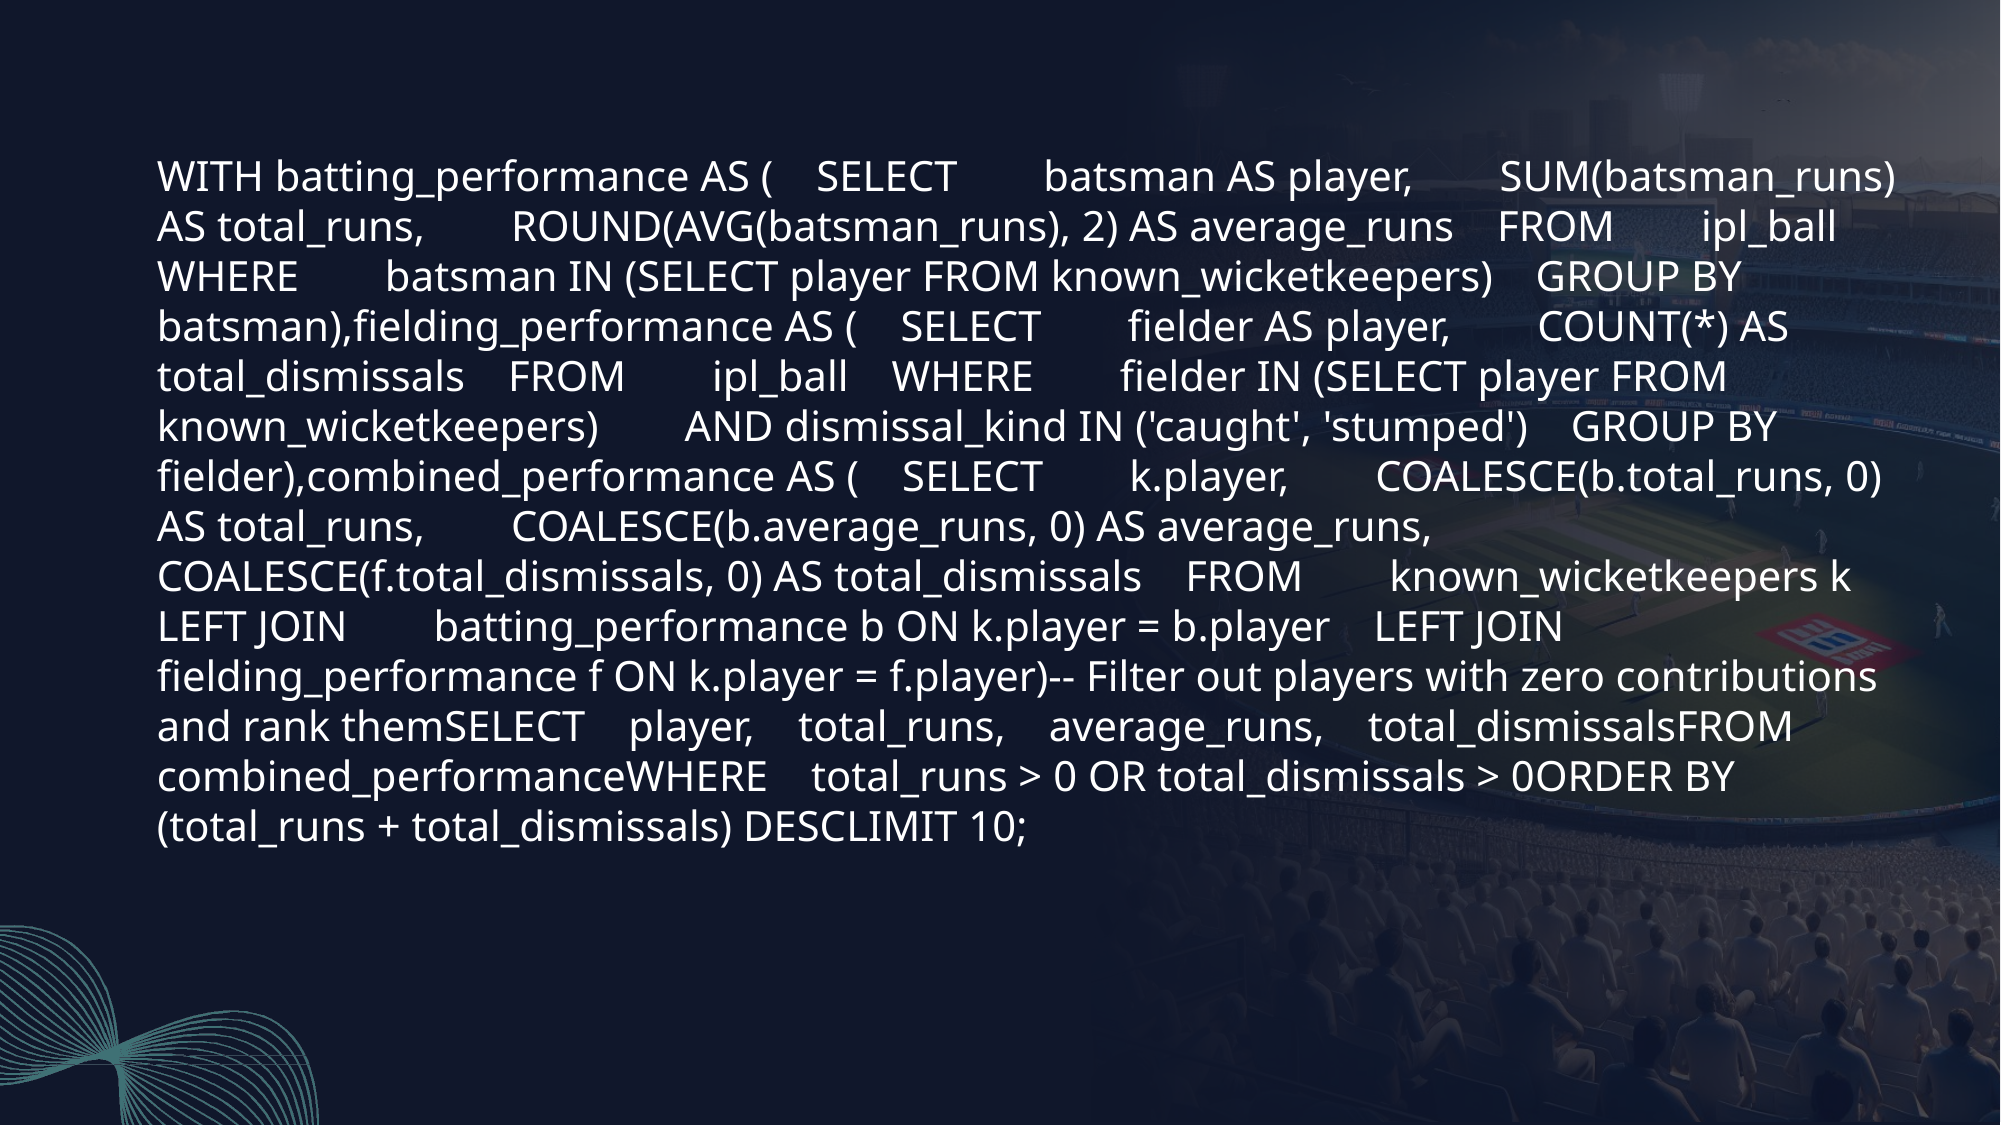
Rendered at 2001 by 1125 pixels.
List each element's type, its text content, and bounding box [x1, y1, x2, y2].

text_box WITH batting_performance AS ( SELECT batsman AS player, SUM(batsman_runs) AS total_runs, ROUND(AVG(batsman_runs), 2) AS average_runs FROM ipl_ball WHERE batsman IN (SELECT player FROM known_wicketkeepers) GROUP BY batsman),fielding_performance AS ( SELECT fielder AS player, COUNT(*) AS total_dismissals FROM ipl_ball WHERE fielder IN (SELECT player FROM known_wicketkeepers) AND dismissal_kind IN ('caught', 'stumped') GROUP BY fielder),combined_performance AS ( SELECT k.player, COALESCE(b.total_runs, 0) AS total_runs, COALESCE(b.average_runs, 0) AS average_runs, COALESCE(f.total_dismissals, 0) AS total_dismissals FROM known_wicketkeepers k LEFT JOIN batting_performance b ON k.player = b.player LEFT JOIN fielding_performance f ON k.player = f.player)-- Filter out players with zero contributions and rank themSELECT player, total_runs, average_runs, total_dismissalsFROM combined_performanceWHERE total_runs > 0 OR total_dismissals > 0ORDER BY (total_runs + total_dismissals) DESCLIMIT 10; [142, 142, 1933, 858]
